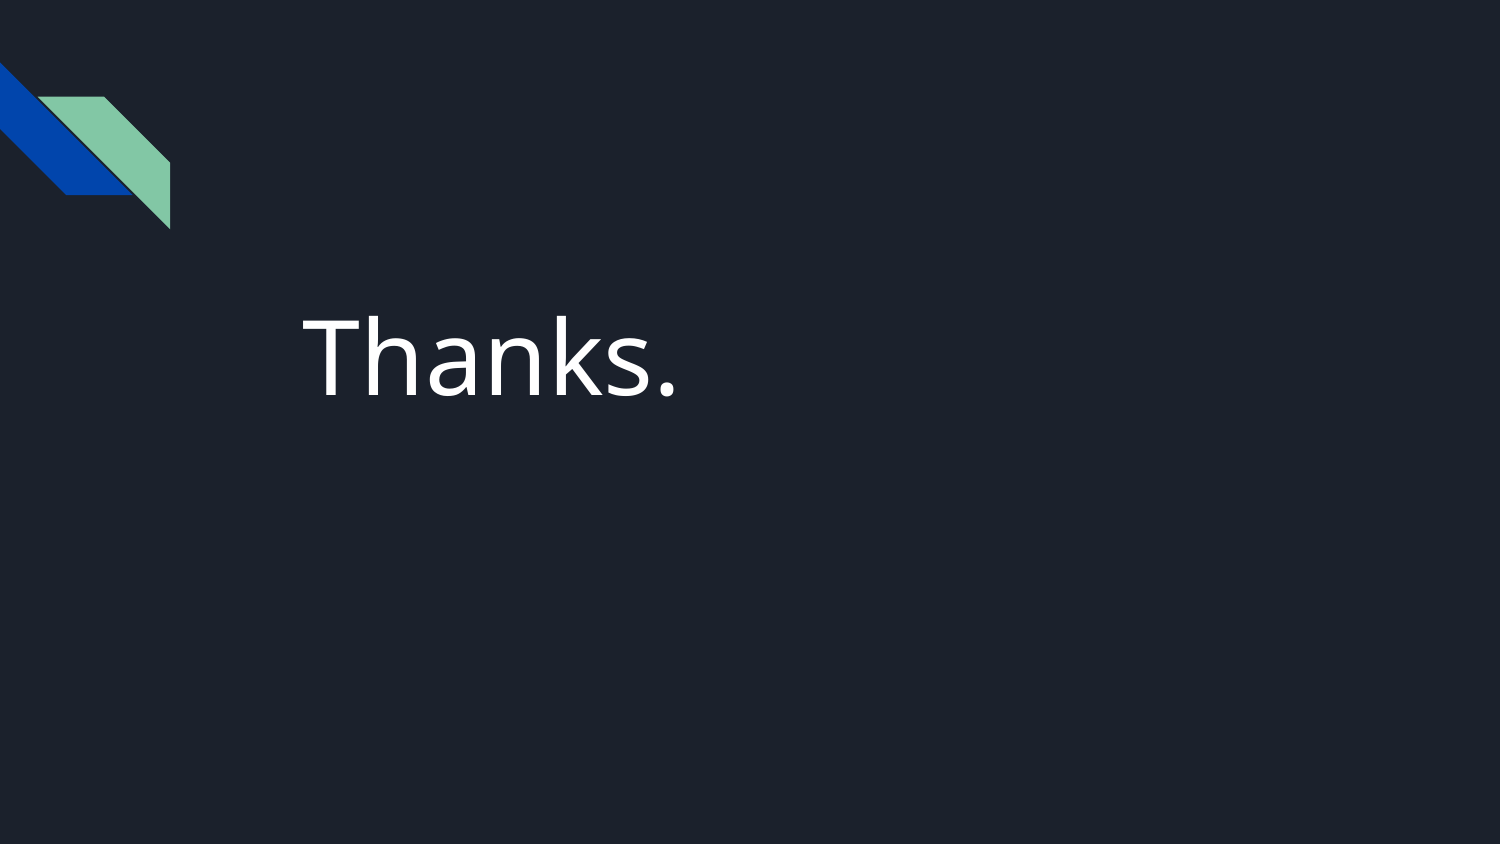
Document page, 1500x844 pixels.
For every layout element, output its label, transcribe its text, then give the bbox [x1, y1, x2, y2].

list Thanks. [212, 257, 1368, 735]
